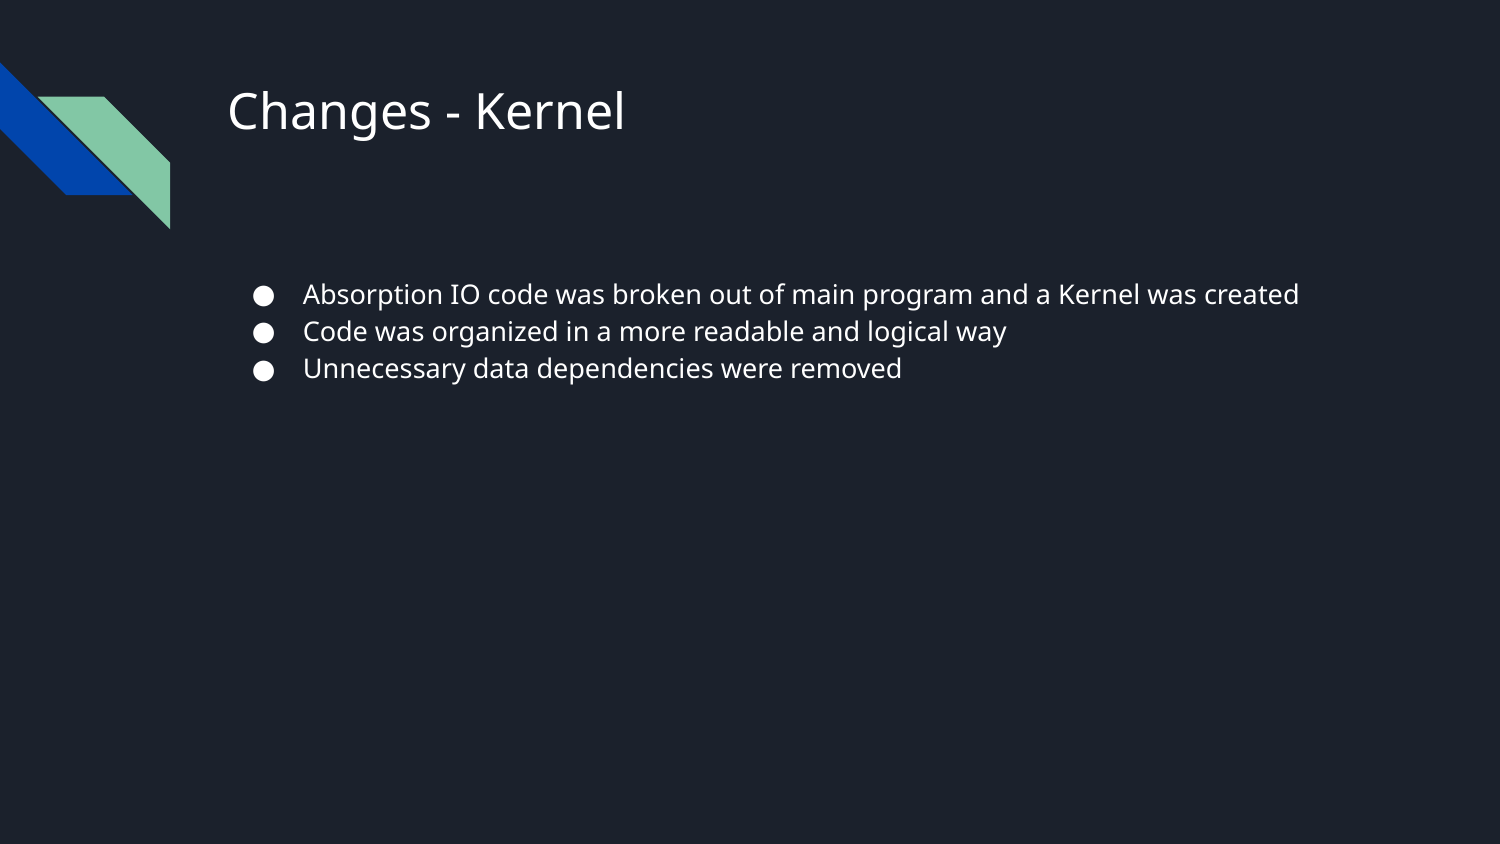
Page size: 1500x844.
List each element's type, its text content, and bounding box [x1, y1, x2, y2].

list Absorption IO code was broken out of main program and a Kernel was created Code was organized in a more readable and logical way Unnecessary data dependencies were removed [212, 257, 1368, 735]
title Changes - Kernel [212, 64, 1368, 215]
